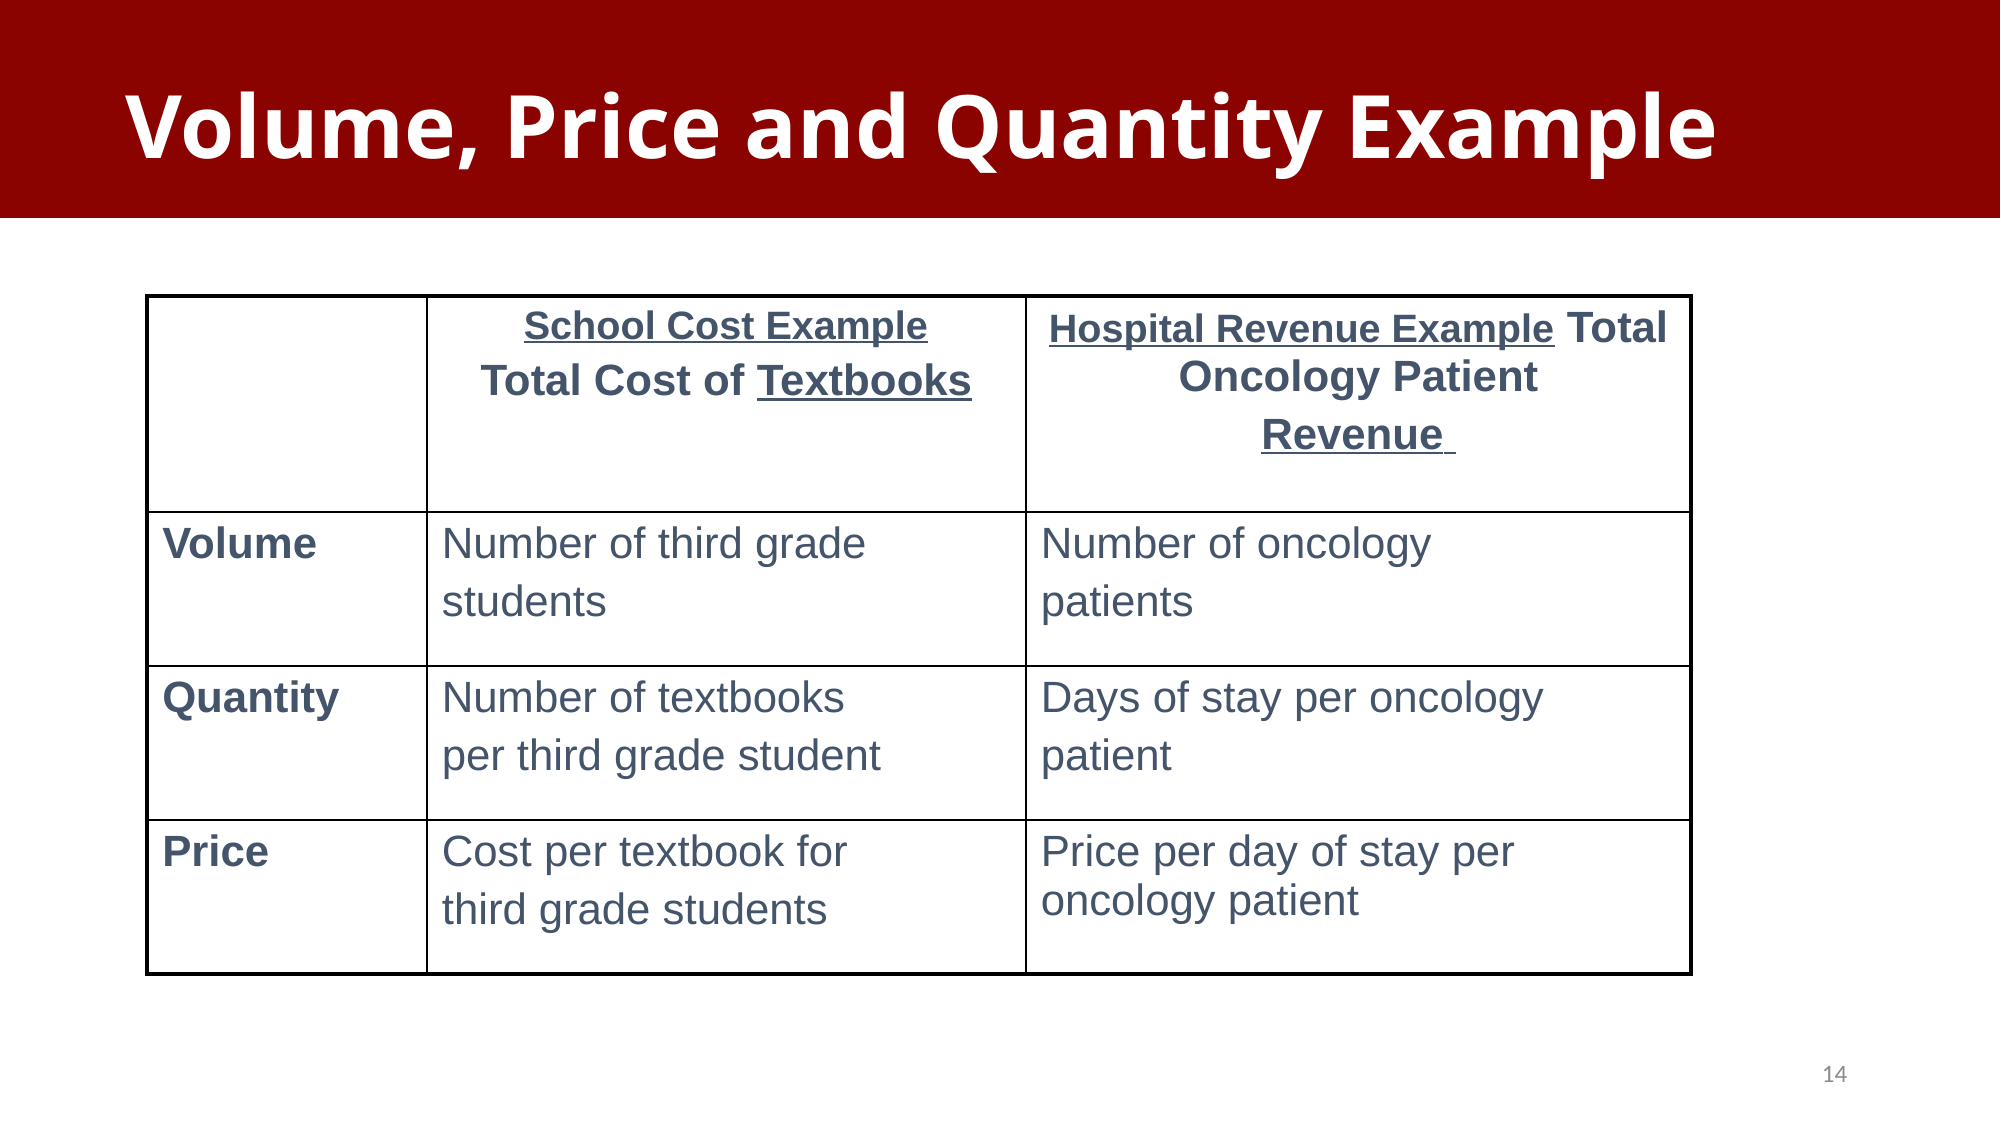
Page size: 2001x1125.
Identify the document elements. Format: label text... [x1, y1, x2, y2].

table_cell Number of oncology patients [1027, 513, 1689, 665]
table_cell Number of third grade students [428, 513, 1025, 665]
table_header [149, 298, 426, 511]
text_box [0, 0, 2000, 218]
table_cell Cost per textbook for third grade students [428, 821, 1025, 972]
slide_number 14 [1412, 1042, 1863, 1103]
table_cell Number of textbooks per third grade student [428, 667, 1025, 819]
table_cell Volume [149, 513, 426, 665]
table_cell Days of stay per oncology patient [1027, 667, 1689, 819]
table_cell Price [149, 821, 426, 972]
table_header School Cost Example Total Cost of Textbooks [428, 298, 1025, 511]
table_cell Price per day of stay per oncology patient [1027, 821, 1689, 972]
table_cell Quantity [149, 667, 426, 819]
table_header Hospital Revenue Example Total Oncology Patient Revenue [1027, 298, 1689, 511]
title Volume, Price and Quantity Example [109, 21, 1835, 239]
